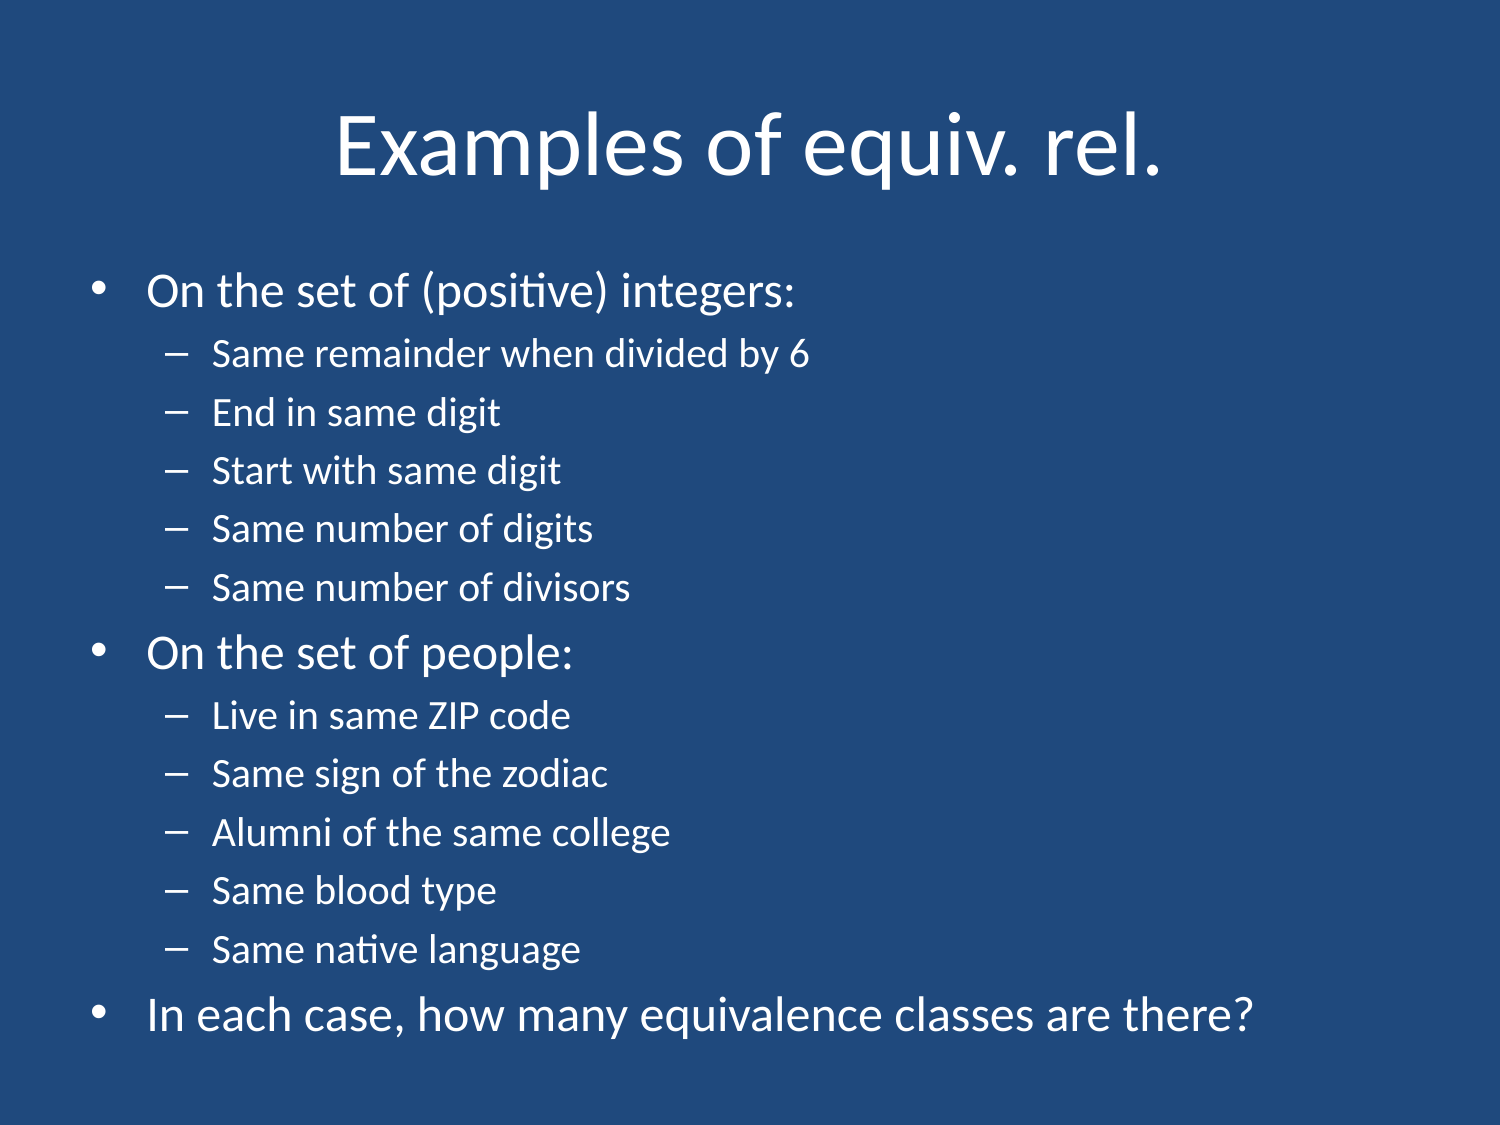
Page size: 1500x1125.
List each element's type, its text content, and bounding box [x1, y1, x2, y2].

list On the set of (positive) integers: Same remainder when divided by 6 End in same digit Start with same digit Same number of digits Same number of divisors On the set of people: Live in same ZIP code Same sign of the zodiac Alumni of the same college Same blood type Same native language In each case, how many equivalence classes are there? [75, 249, 1425, 1075]
title Examples of equiv. rel. [75, 45, 1425, 233]
